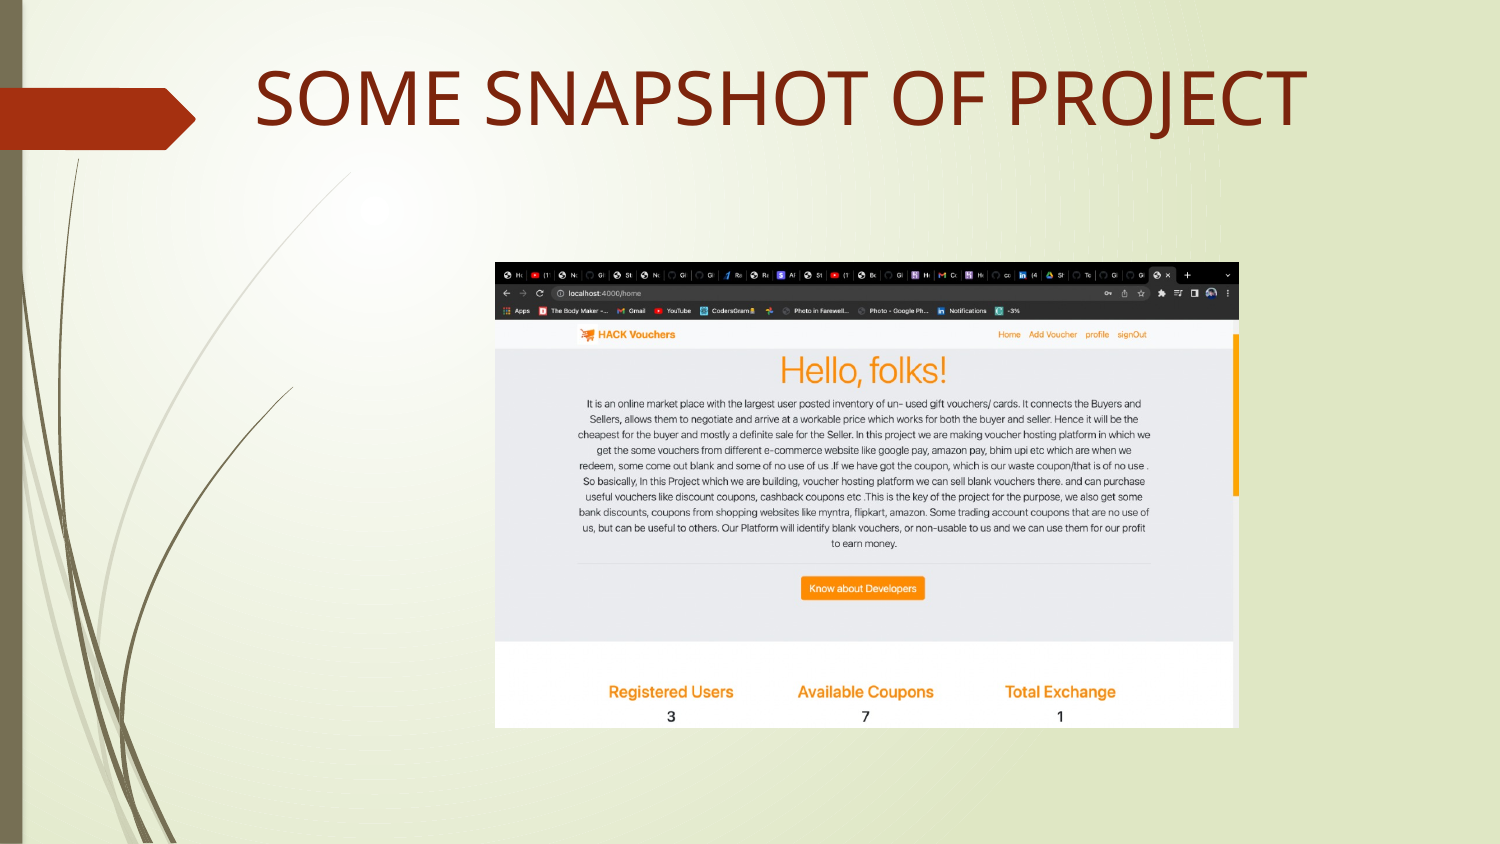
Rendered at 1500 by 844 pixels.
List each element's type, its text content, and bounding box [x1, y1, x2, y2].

title SOME SNAPSHOT OF PROJECT [103, 43, 1397, 207]
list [494, 262, 1239, 728]
